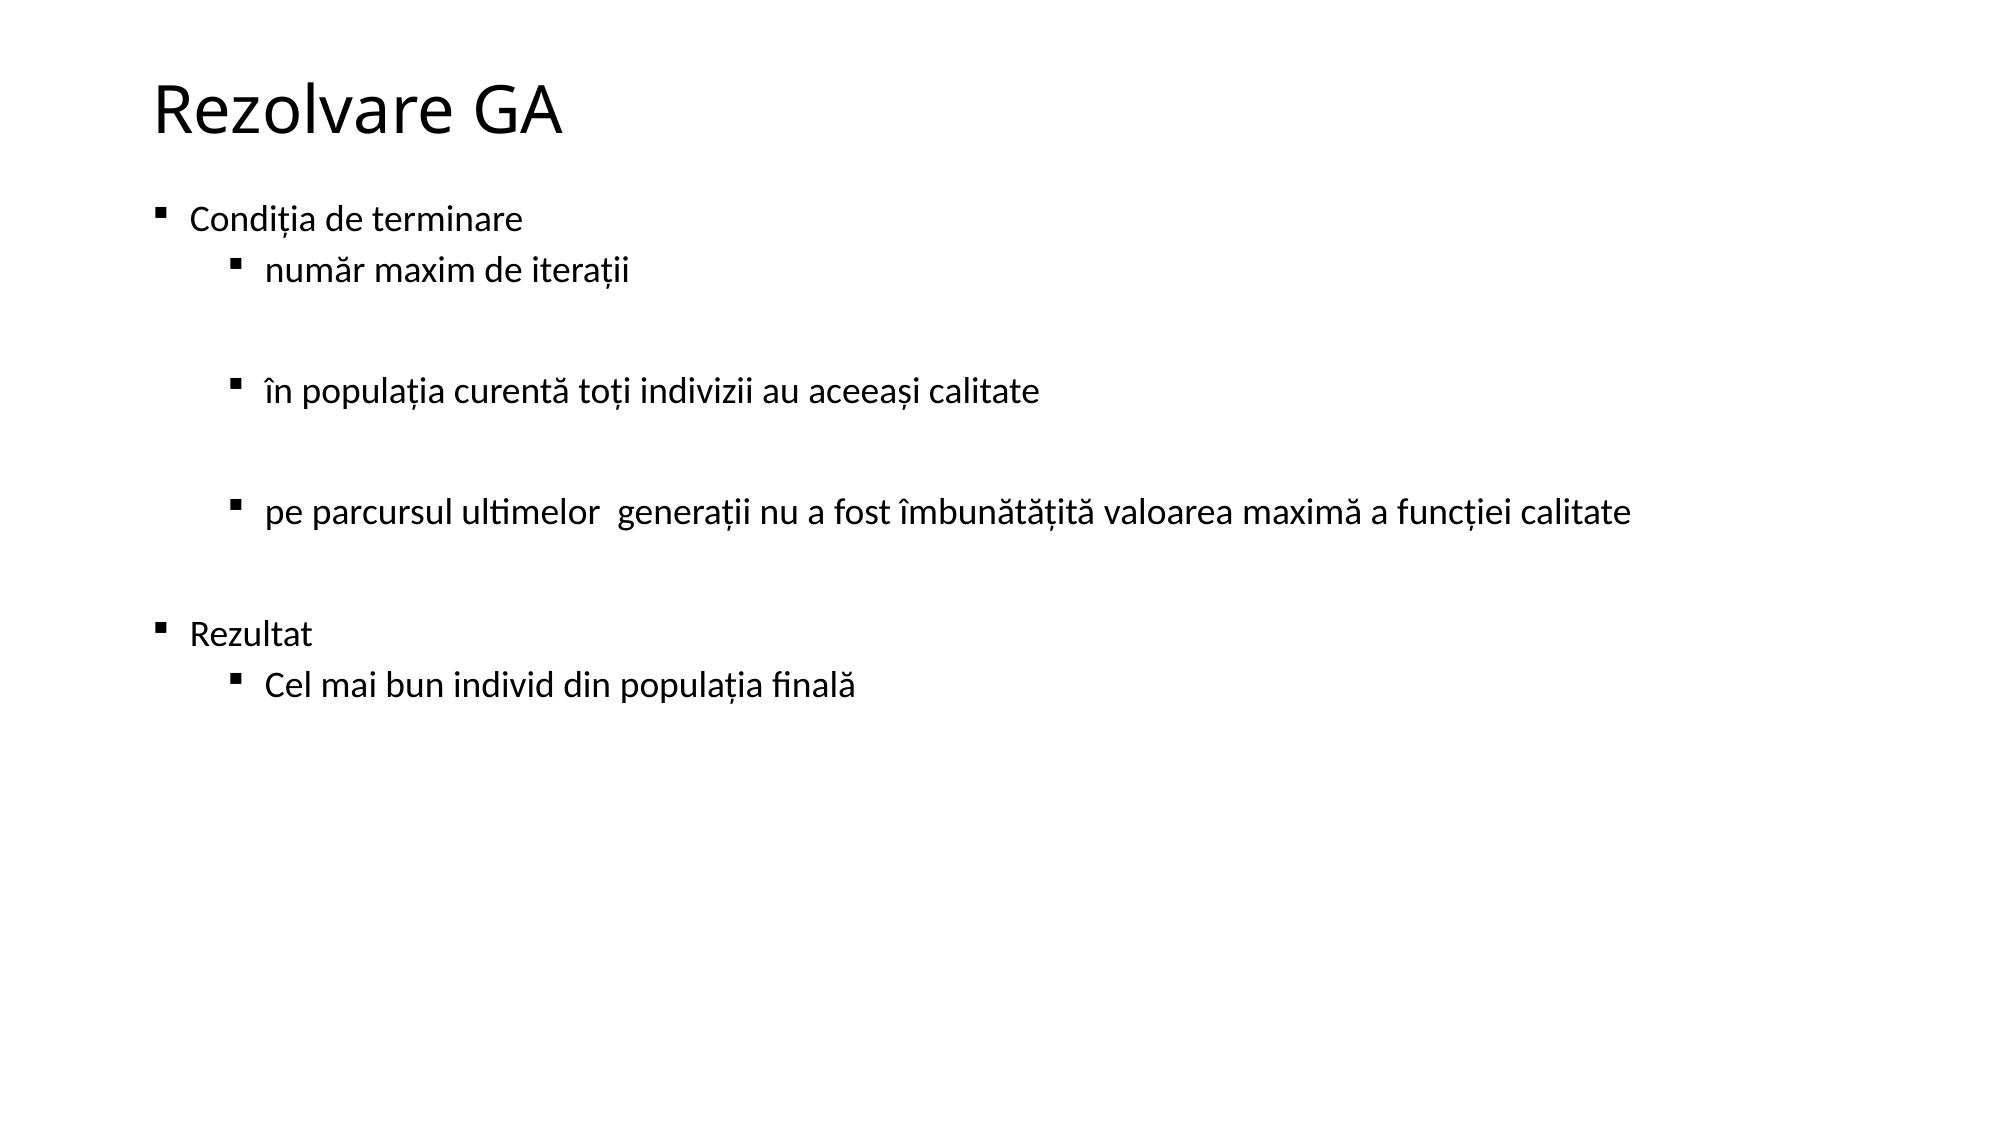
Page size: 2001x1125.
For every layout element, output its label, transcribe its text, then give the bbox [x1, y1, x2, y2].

title Rezolvare GA [137, 31, 1863, 192]
